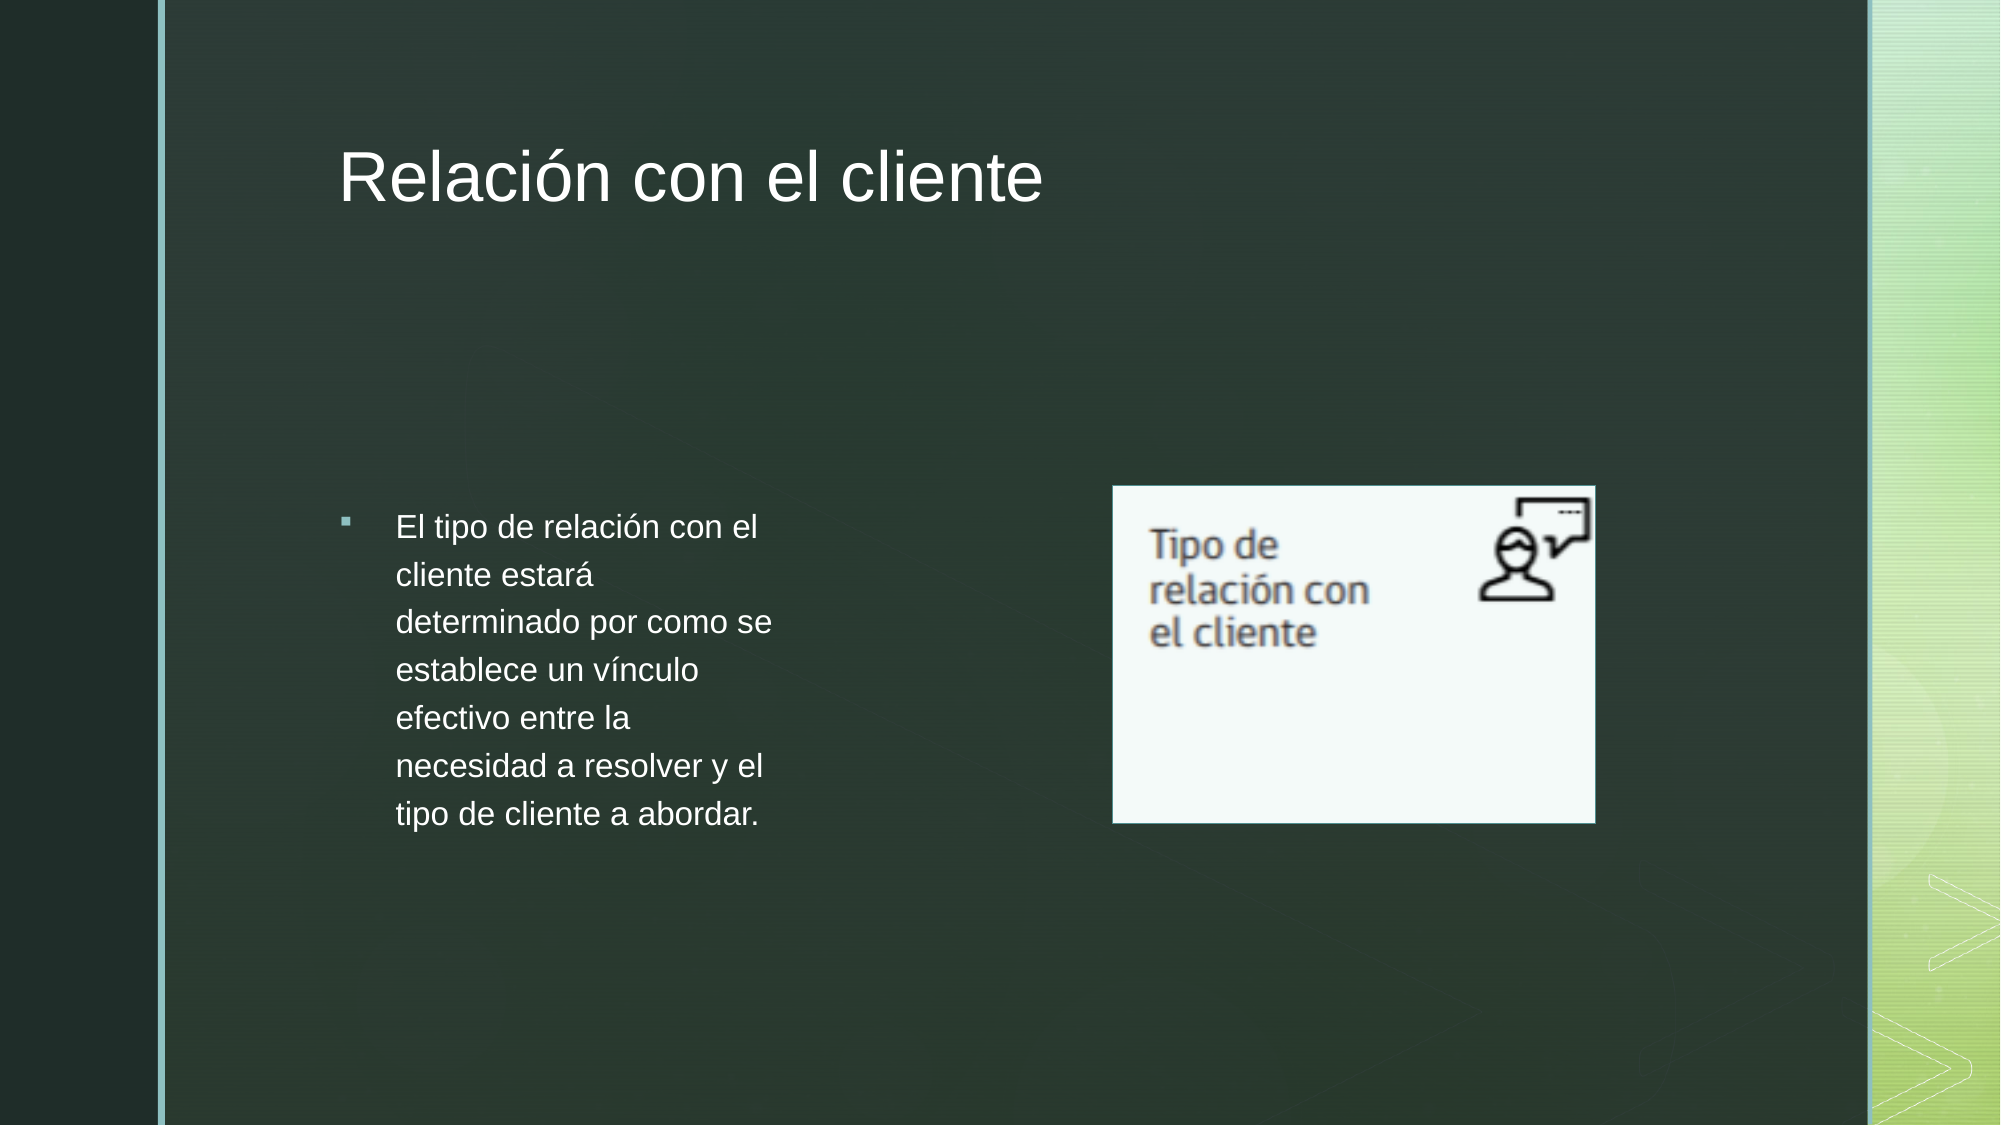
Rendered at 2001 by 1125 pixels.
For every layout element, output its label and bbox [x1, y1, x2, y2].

list [1112, 485, 1596, 824]
picture [0, 0, 2001, 1125]
